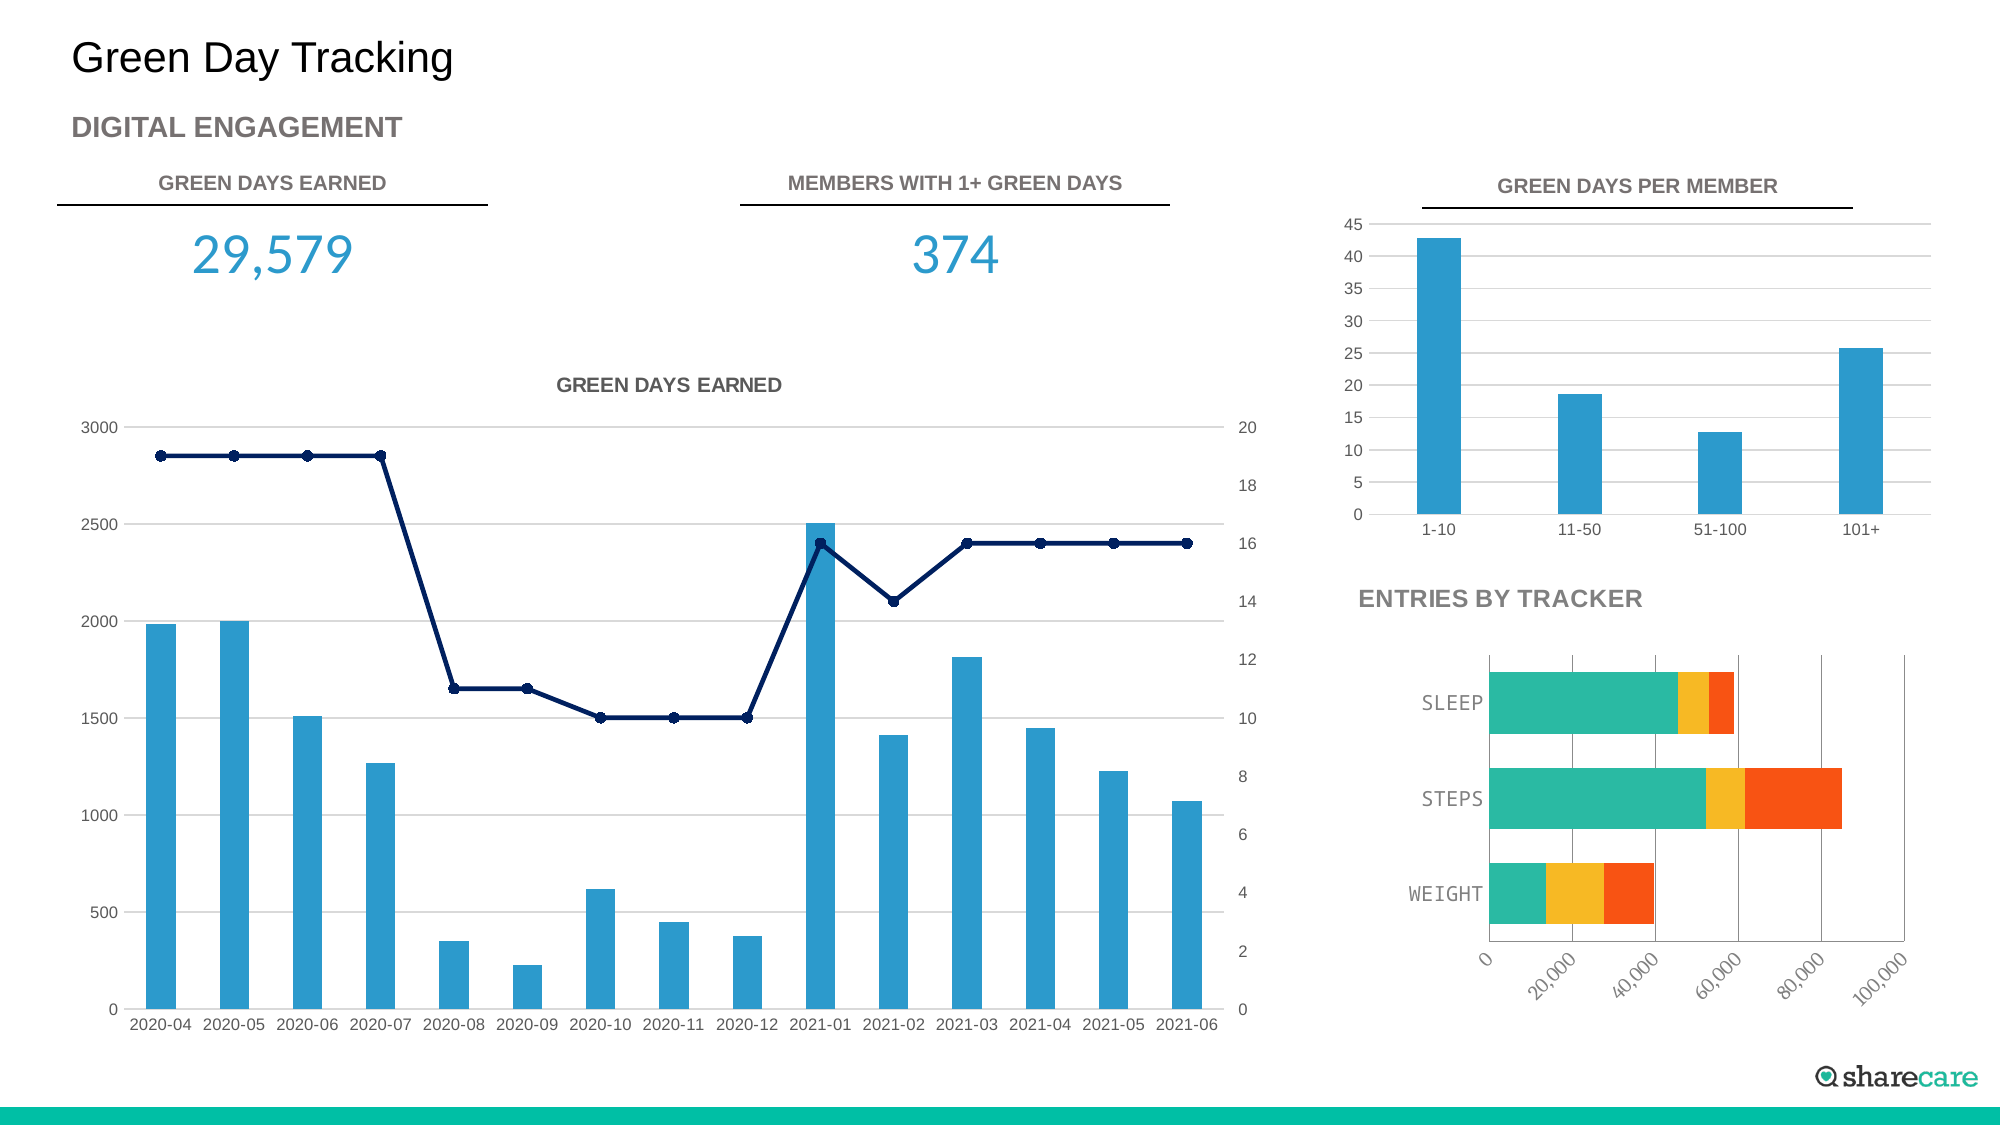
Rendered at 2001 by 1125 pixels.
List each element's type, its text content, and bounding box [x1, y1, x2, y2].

picture [1815, 1065, 1978, 1087]
table_header GREEN DAYS PER MEMBER [1422, 167, 1853, 207]
table_header MEMBERS WITH 1+ GREEN DAYS [740, 163, 1170, 204]
text_box 29,579 [122, 207, 423, 293]
text_box 374 [805, 207, 1106, 293]
table_header GREEN DAYS EARNED [57, 163, 488, 204]
list DIGITAL ENGAGEMENT [56, 104, 711, 147]
chart [56, 345, 1282, 1048]
chart [1344, 568, 1957, 1028]
title Green Day Tracking [56, 27, 1944, 90]
chart [1331, 207, 1944, 546]
